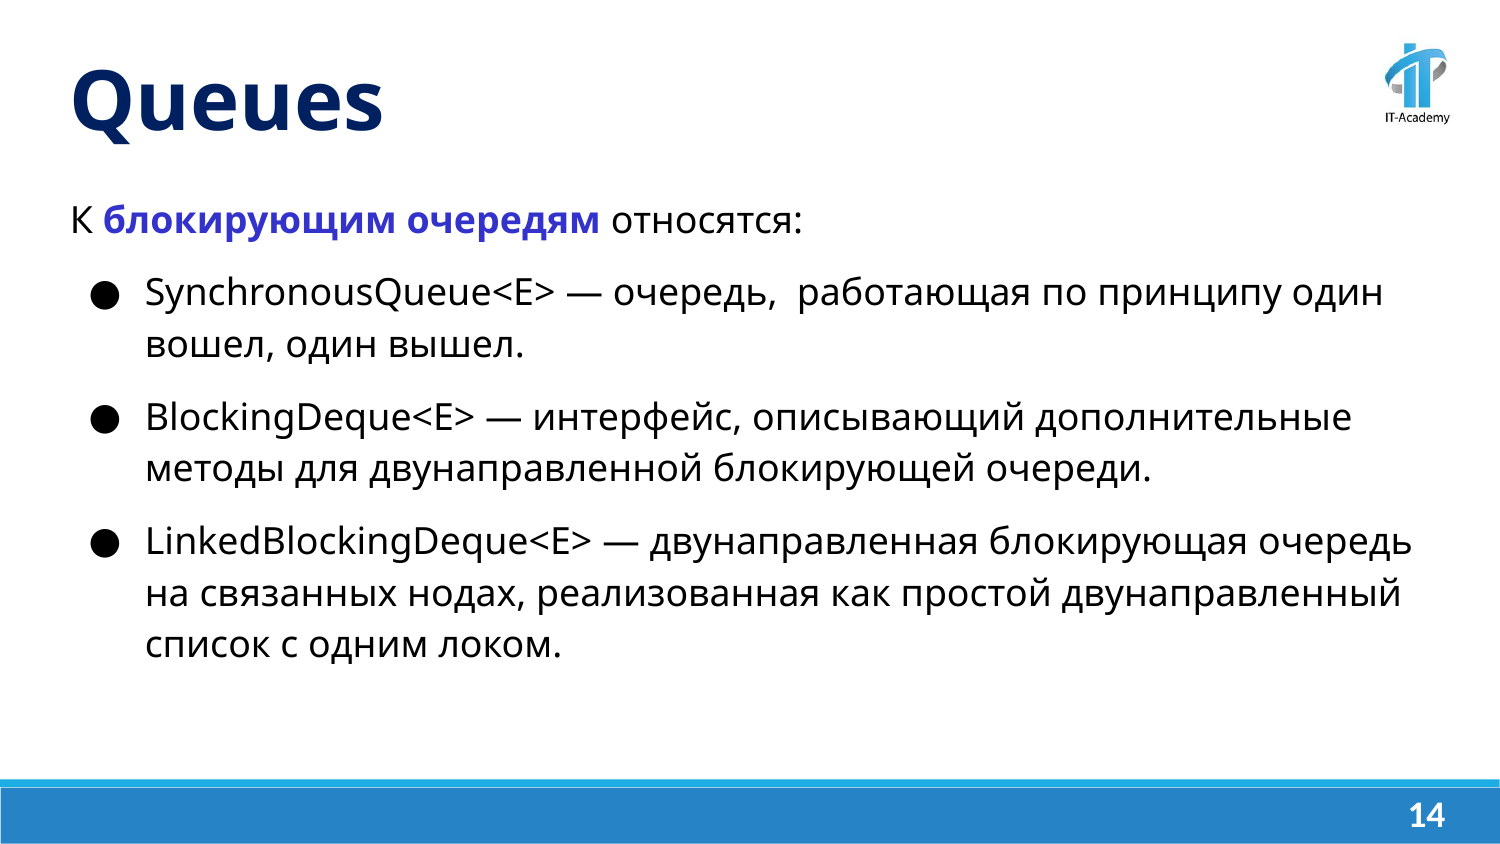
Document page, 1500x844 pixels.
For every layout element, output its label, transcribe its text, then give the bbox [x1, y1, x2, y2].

text_box Queues [54, 16, 1405, 179]
text_box ‹#› [1390, 782, 1463, 827]
text_box К блокирующим очередям относятся: SynchronousQueue<E> — очередь, работающая по принципу один вошел, один вышел. BlockingDeque<E> — интерфейс, описывающий дополнительные методы для двунаправленной блокирующей очереди. LinkedBlockingDeque<E> — двунаправленная блокирующая очередь на связанных нодах, реализованная как простой двунаправленный список с одним локом. [54, 174, 1472, 681]
picture [1405, 35, 1461, 126]
